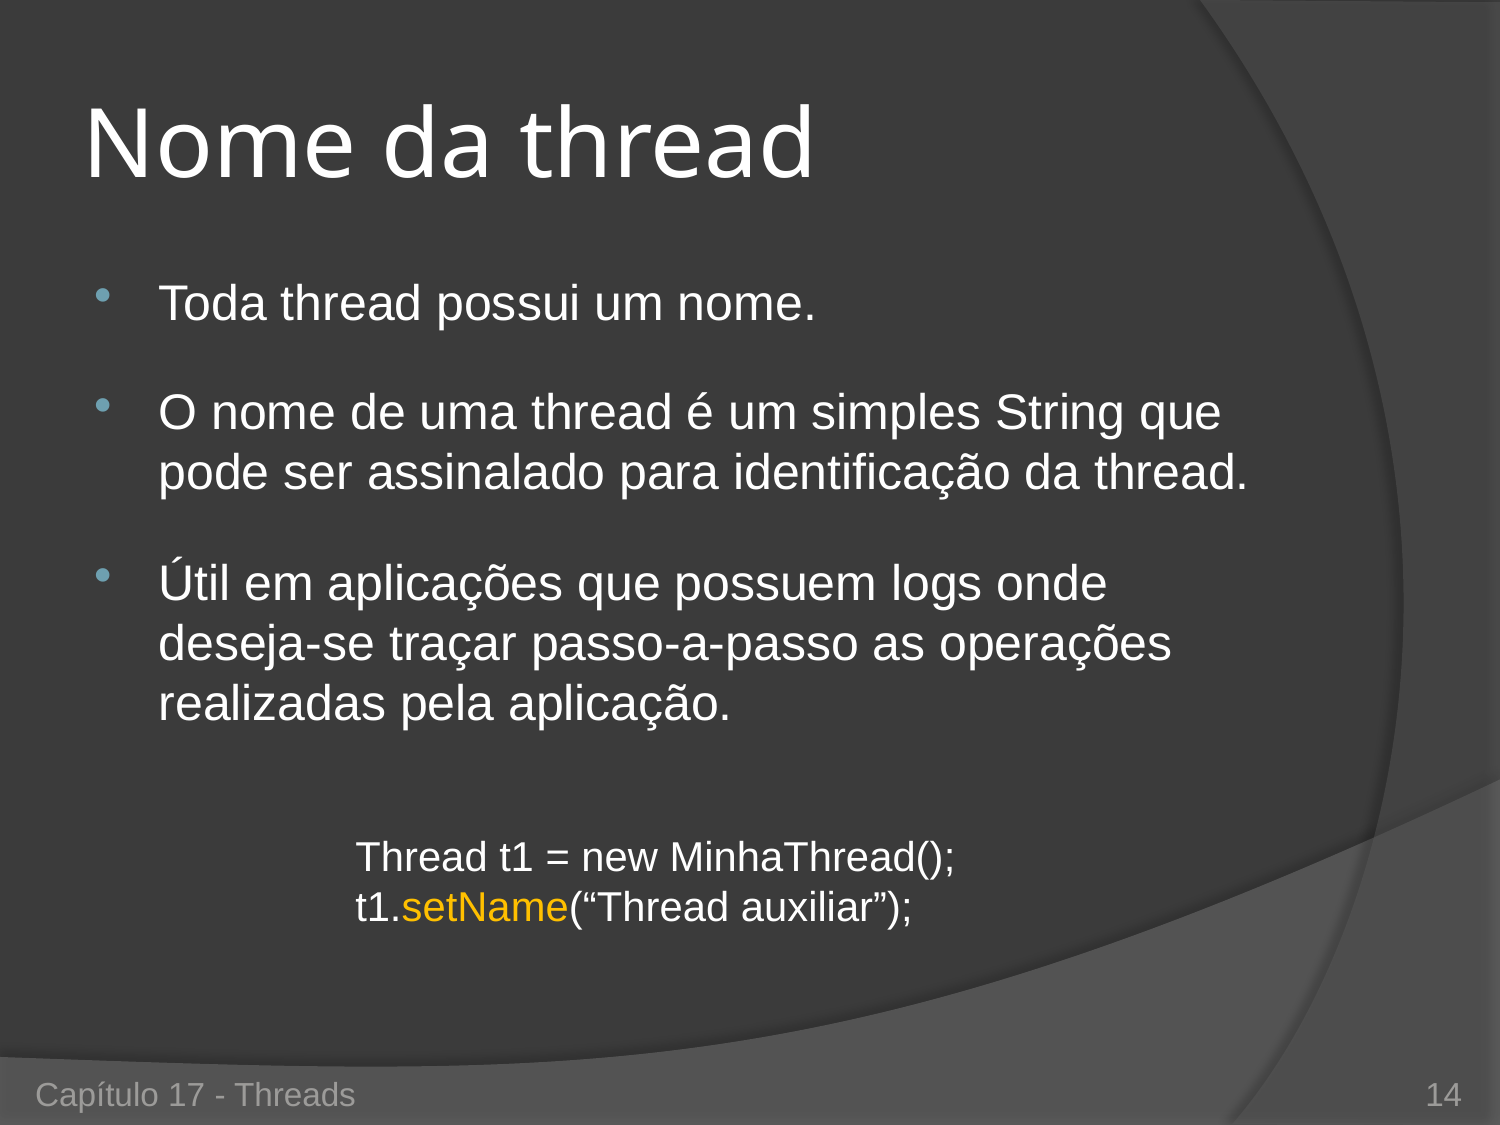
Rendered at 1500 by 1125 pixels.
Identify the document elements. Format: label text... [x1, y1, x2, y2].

title Nome da thread [74, 44, 1448, 233]
slide_number 14 [1337, 1053, 1463, 1114]
footer Capítulo 17 - Threads [35, 1053, 511, 1114]
list Toda thread possui um nome. O nome de uma thread é um simples String que pode ser assinalado para identificação da thread. Útil em aplicações que possuem logs onde deseja-se traçar passo-a-passo as operações realizadas pela aplicação. Thread t1 = new MinhaThread(); t1.setName(“Thread auxiliar”); [74, 262, 1301, 1006]
